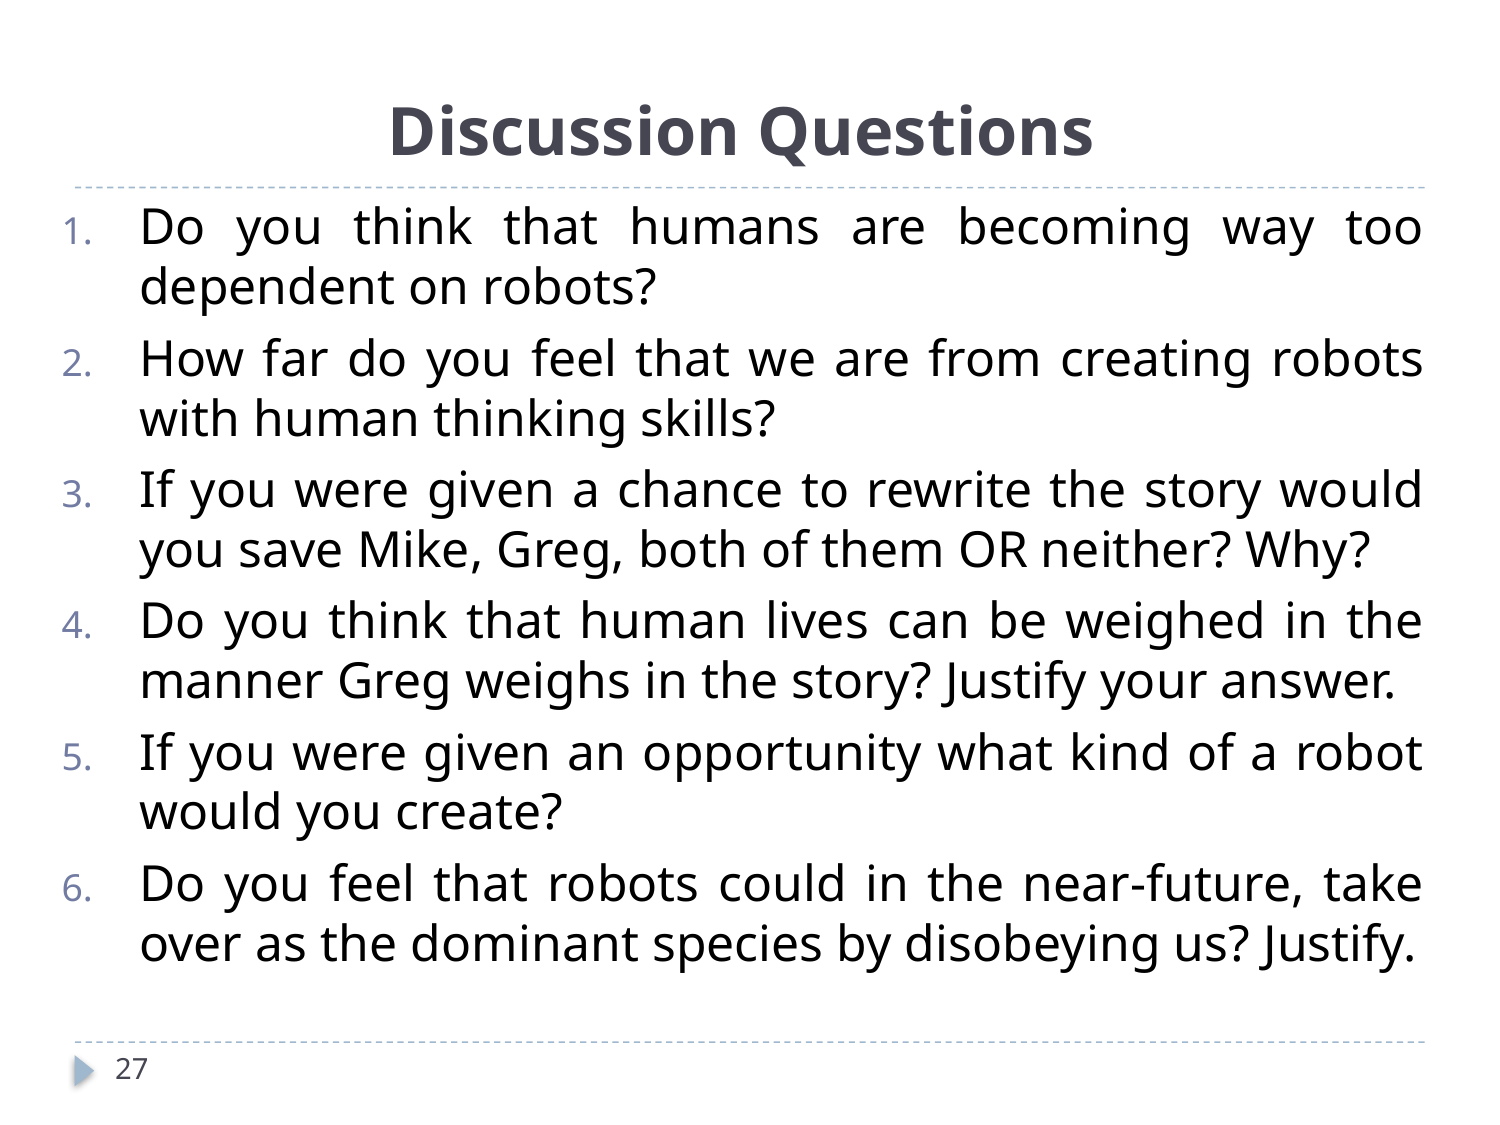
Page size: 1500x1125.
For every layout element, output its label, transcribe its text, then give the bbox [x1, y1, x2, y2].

title Discussion Questions [75, 82, 1425, 176]
slide_number 27 [100, 1042, 426, 1103]
list Do you think that humans are becoming way too dependent on robots? How far do you feel that we are from creating robots with human thinking skills? If you were given a chance to rewrite the story would you save Mike, Greg, both of them OR neither? Why? Do you think that human lives can be weighed in the manner Greg weighs in the story? Justify your answer. If you were given an opportunity what kind of a robot would you create? Do you feel that robots could in the near-future, take over as the dominant species by disobeying us? Justify. [46, 187, 1442, 1090]
